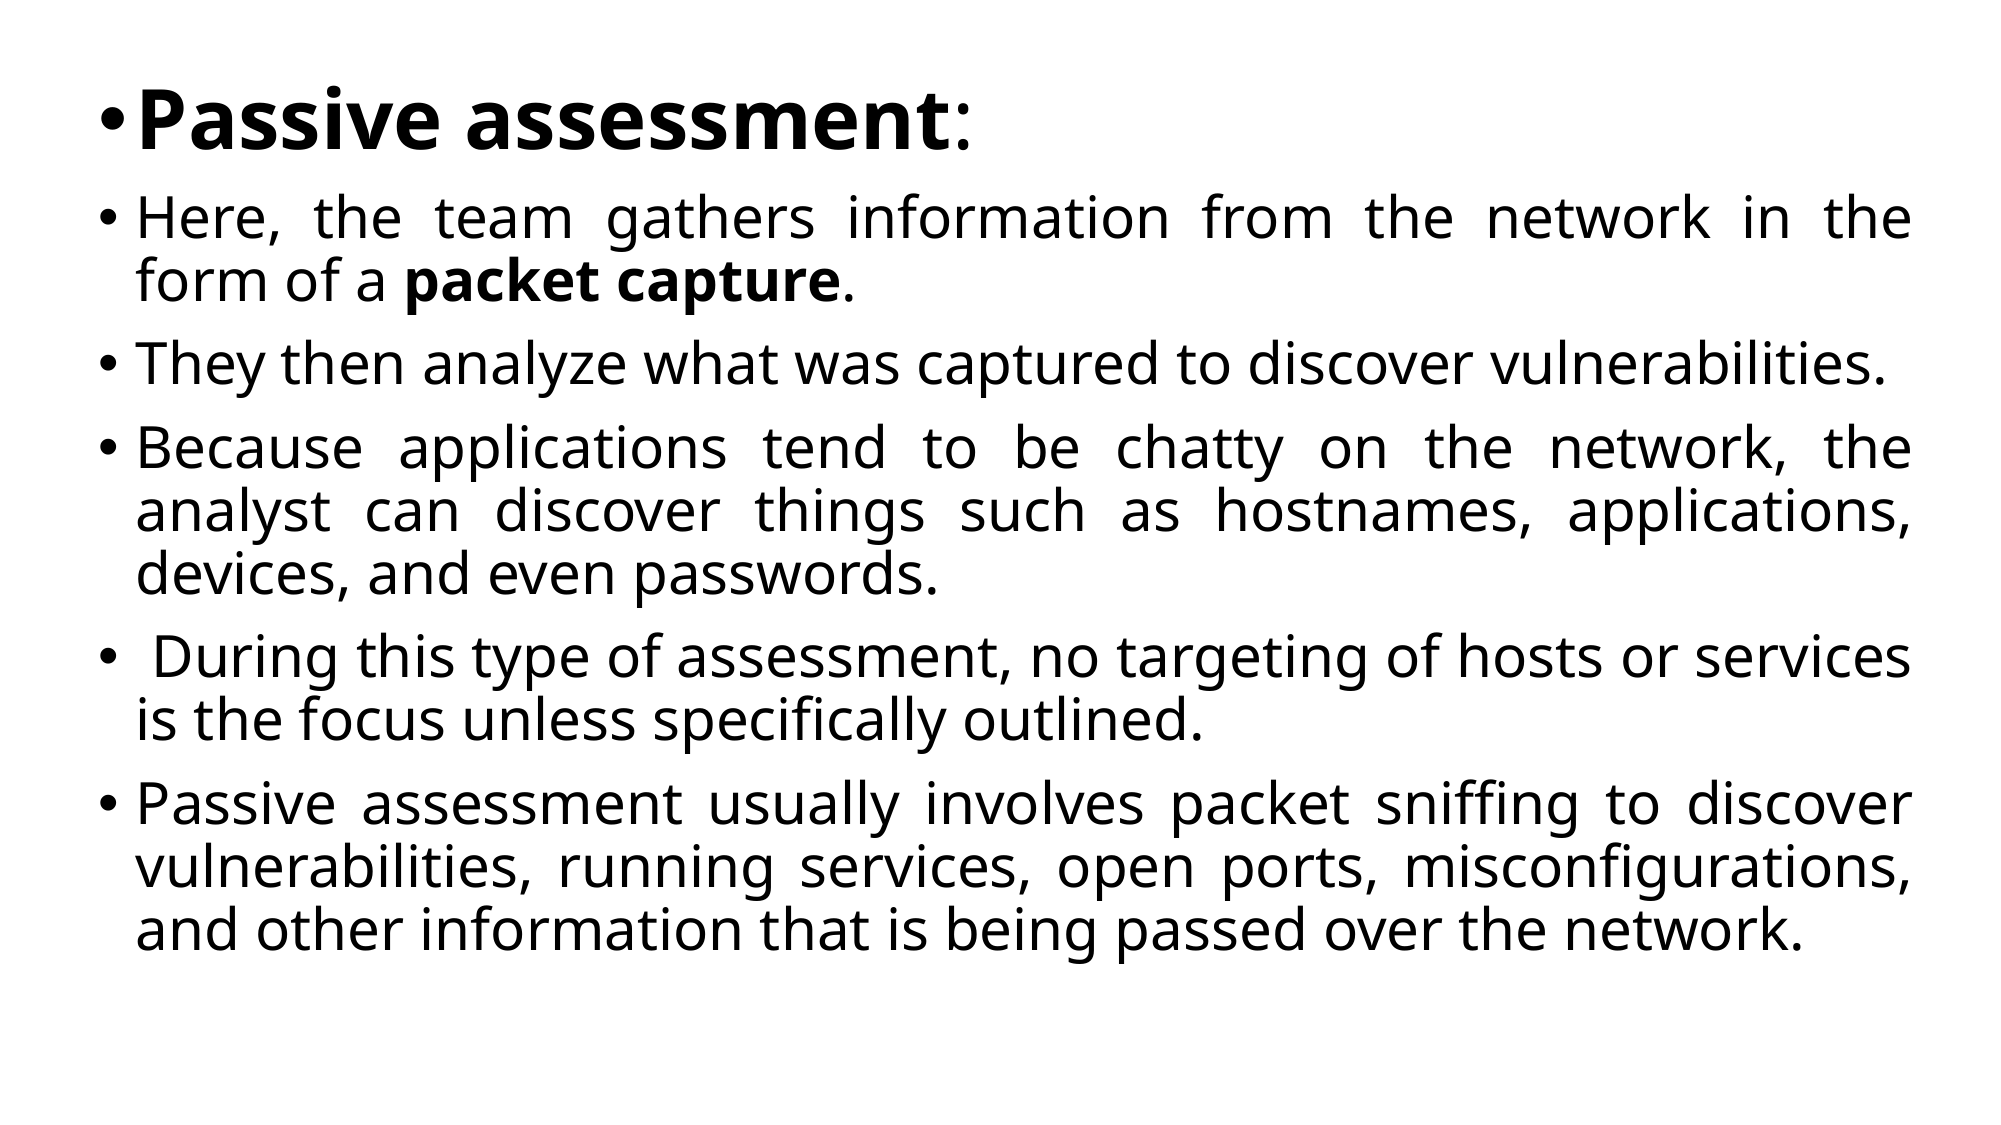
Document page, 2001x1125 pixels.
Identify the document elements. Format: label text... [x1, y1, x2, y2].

list Passive assessment: Here, the team gathers information from the network in the form of a packet capture. They then analyze what was captured to discover vulnerabilities. Because applications tend to be chatty on the network, the analyst can discover things such as hostnames, applications, devices, and even passwords. During this type of assessment, no targeting of hosts or services is the focus unless specifically outlined. Passive assessment usually involves packet sniffing to discover vulnerabilities, running services, open ports, misconfigurations, and other information that is being passed over the network. [83, 69, 1929, 1045]
